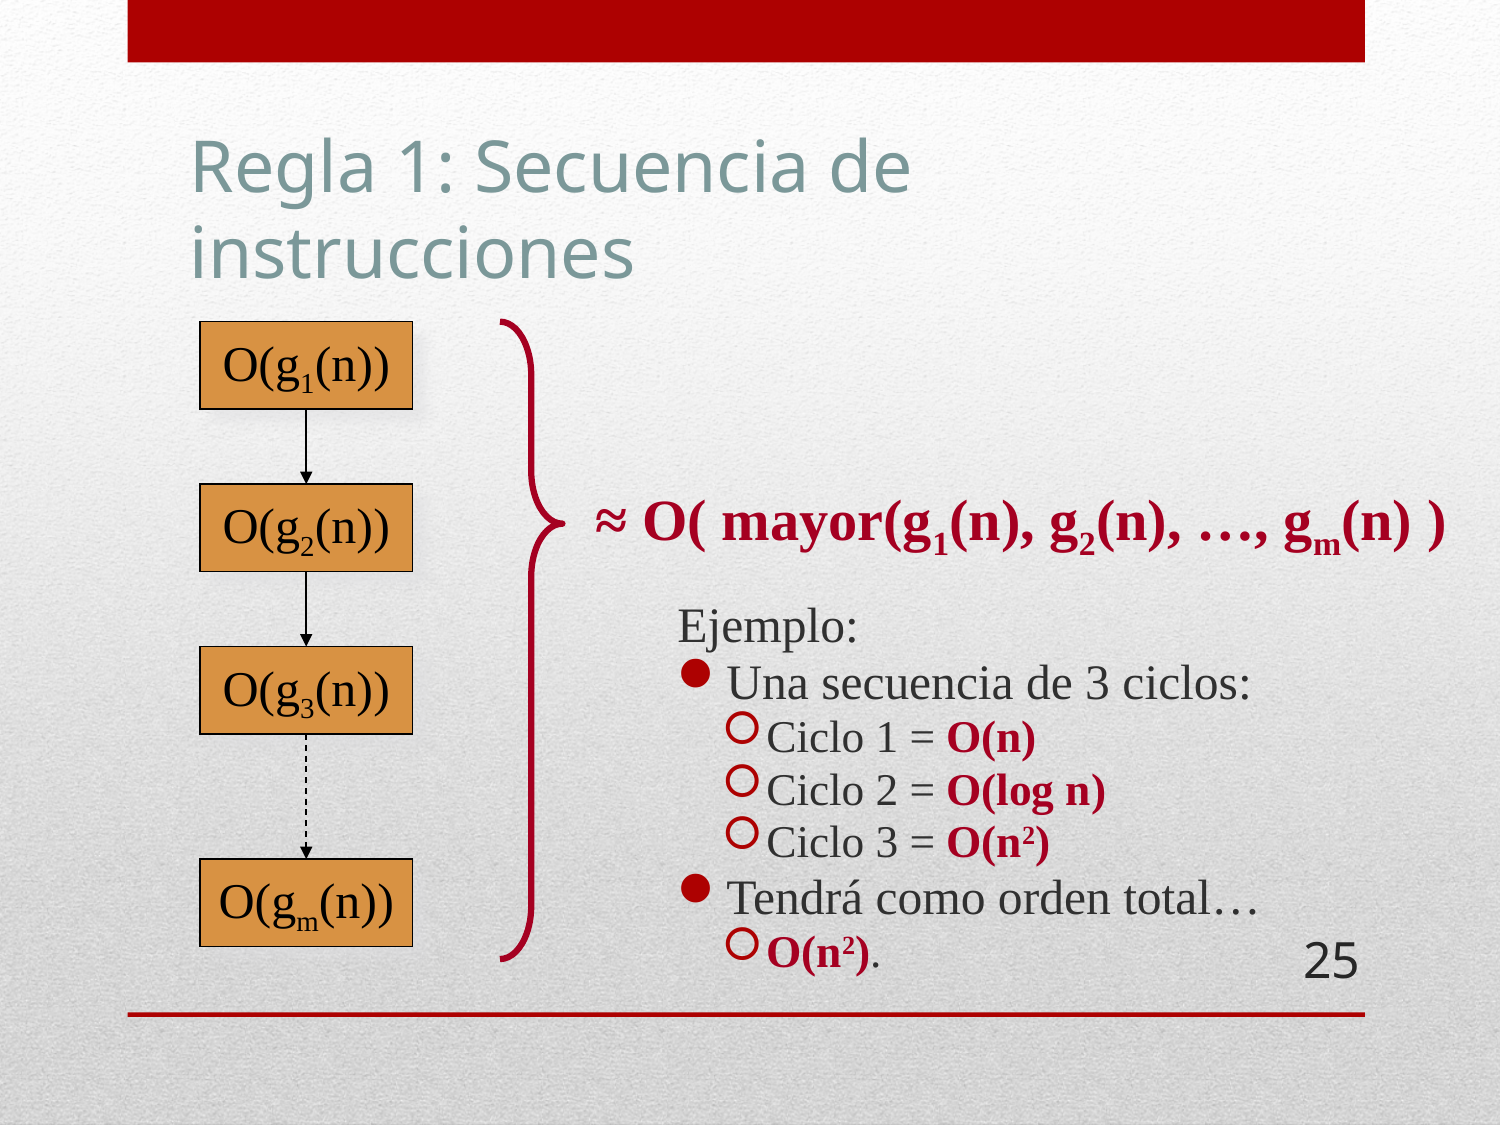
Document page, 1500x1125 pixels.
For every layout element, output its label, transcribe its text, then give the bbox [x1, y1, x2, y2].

text_box O(gm(n)) [199, 859, 413, 947]
text_box O(g3(n)) [199, 646, 413, 734]
slide_number 25 [1250, 933, 1375, 993]
text_box O(g2(n)) [199, 484, 413, 572]
list Ejemplo: Una secuencia de 3 ciclos: Ciclo 1 = O(n) Ciclo 2 = O(log n) Ciclo 3 = O(n2) Tendrá como orden total… O(n2). [662, 596, 1400, 985]
text_box [499, 321, 563, 960]
text_box ≈ O( mayor(g1(n), g2(n), …, gm(n) ) [581, 474, 1462, 570]
text_box O(g1(n)) [199, 321, 413, 410]
title Regla 1: Secuencia de instrucciones [174, 112, 1328, 300]
